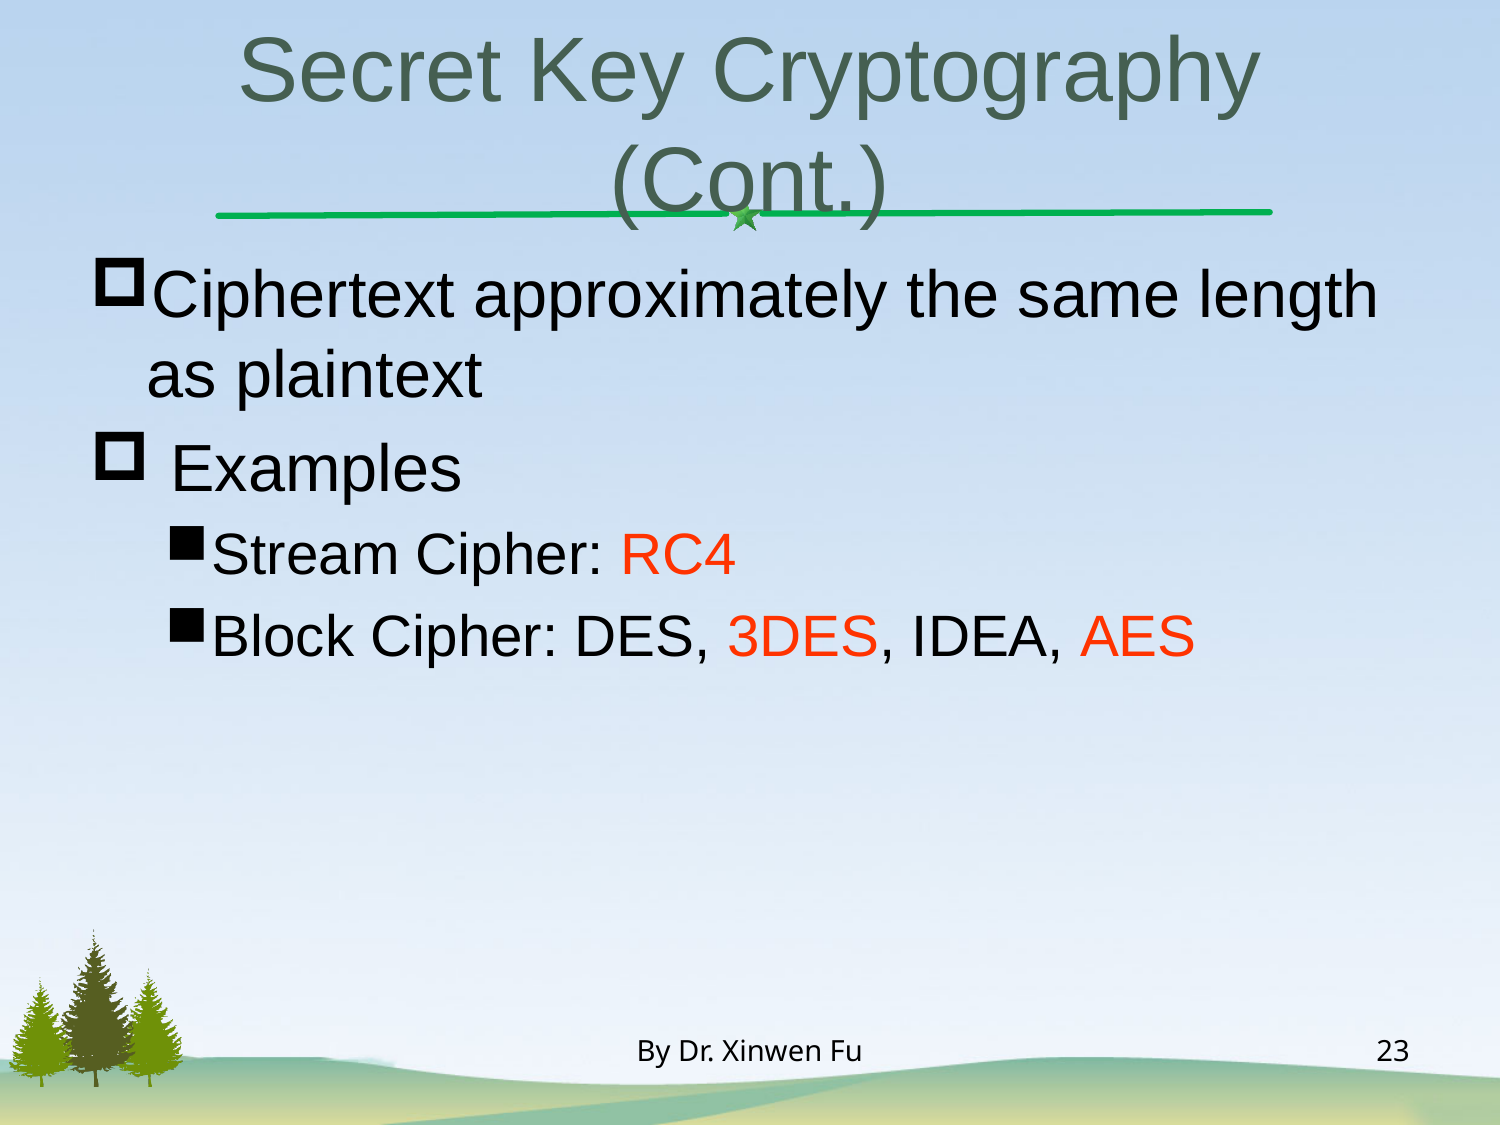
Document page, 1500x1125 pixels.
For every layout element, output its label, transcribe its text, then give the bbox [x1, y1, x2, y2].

title Secret Key Cryptography (Cont.) [75, 30, 1425, 209]
picture [0, 0, 1500, 1125]
slide_number [148, 1024, 499, 1103]
list Ciphertext approximately the same length as plaintext Examples Stream Cipher: RC4 Block Cipher: DES, 3DES, IDEA, AES [75, 243, 1425, 1005]
slide_number 23 [1074, 1024, 1425, 1103]
footer By Dr. Xinwen Fu [512, 1024, 988, 1103]
